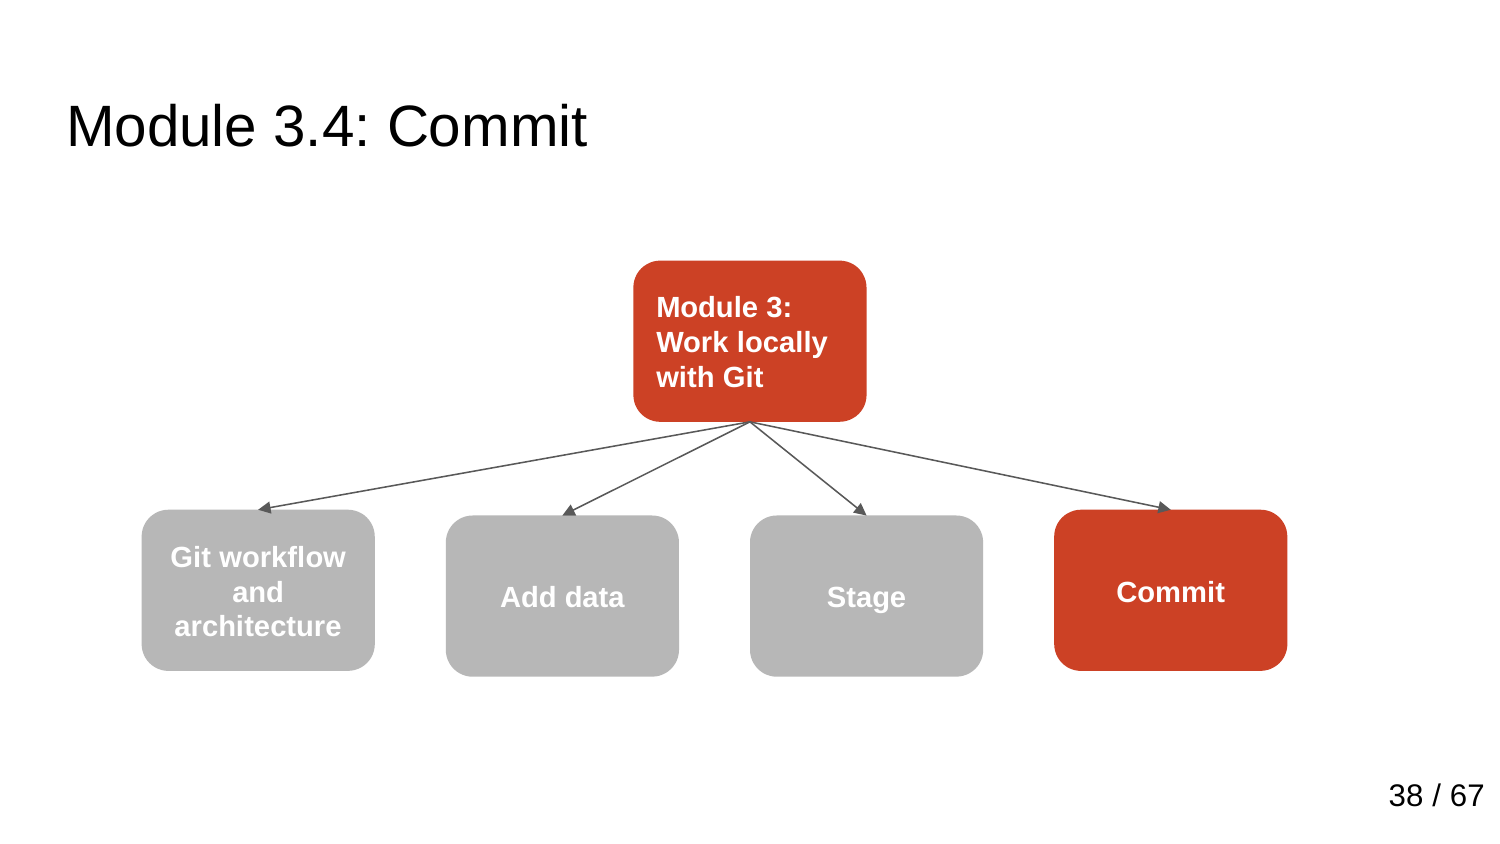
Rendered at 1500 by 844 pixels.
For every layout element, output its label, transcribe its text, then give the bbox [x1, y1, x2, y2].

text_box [257, 421, 561, 510]
text_box 38 / 67 [1333, 760, 1500, 844]
text_box Module 3: Work locally with Git [633, 260, 867, 419]
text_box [749, 421, 867, 516]
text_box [562, 421, 746, 516]
title Module 3.4: Commit [51, 72, 1449, 167]
text_box Stage [750, 519, 984, 677]
text_box Git workflow and architecture [141, 509, 375, 671]
list Module 1: Introduction to Git [51, 189, 1449, 750]
text_box Commit [1054, 509, 1288, 671]
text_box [867, 421, 1171, 510]
text_box Add data [445, 519, 680, 677]
